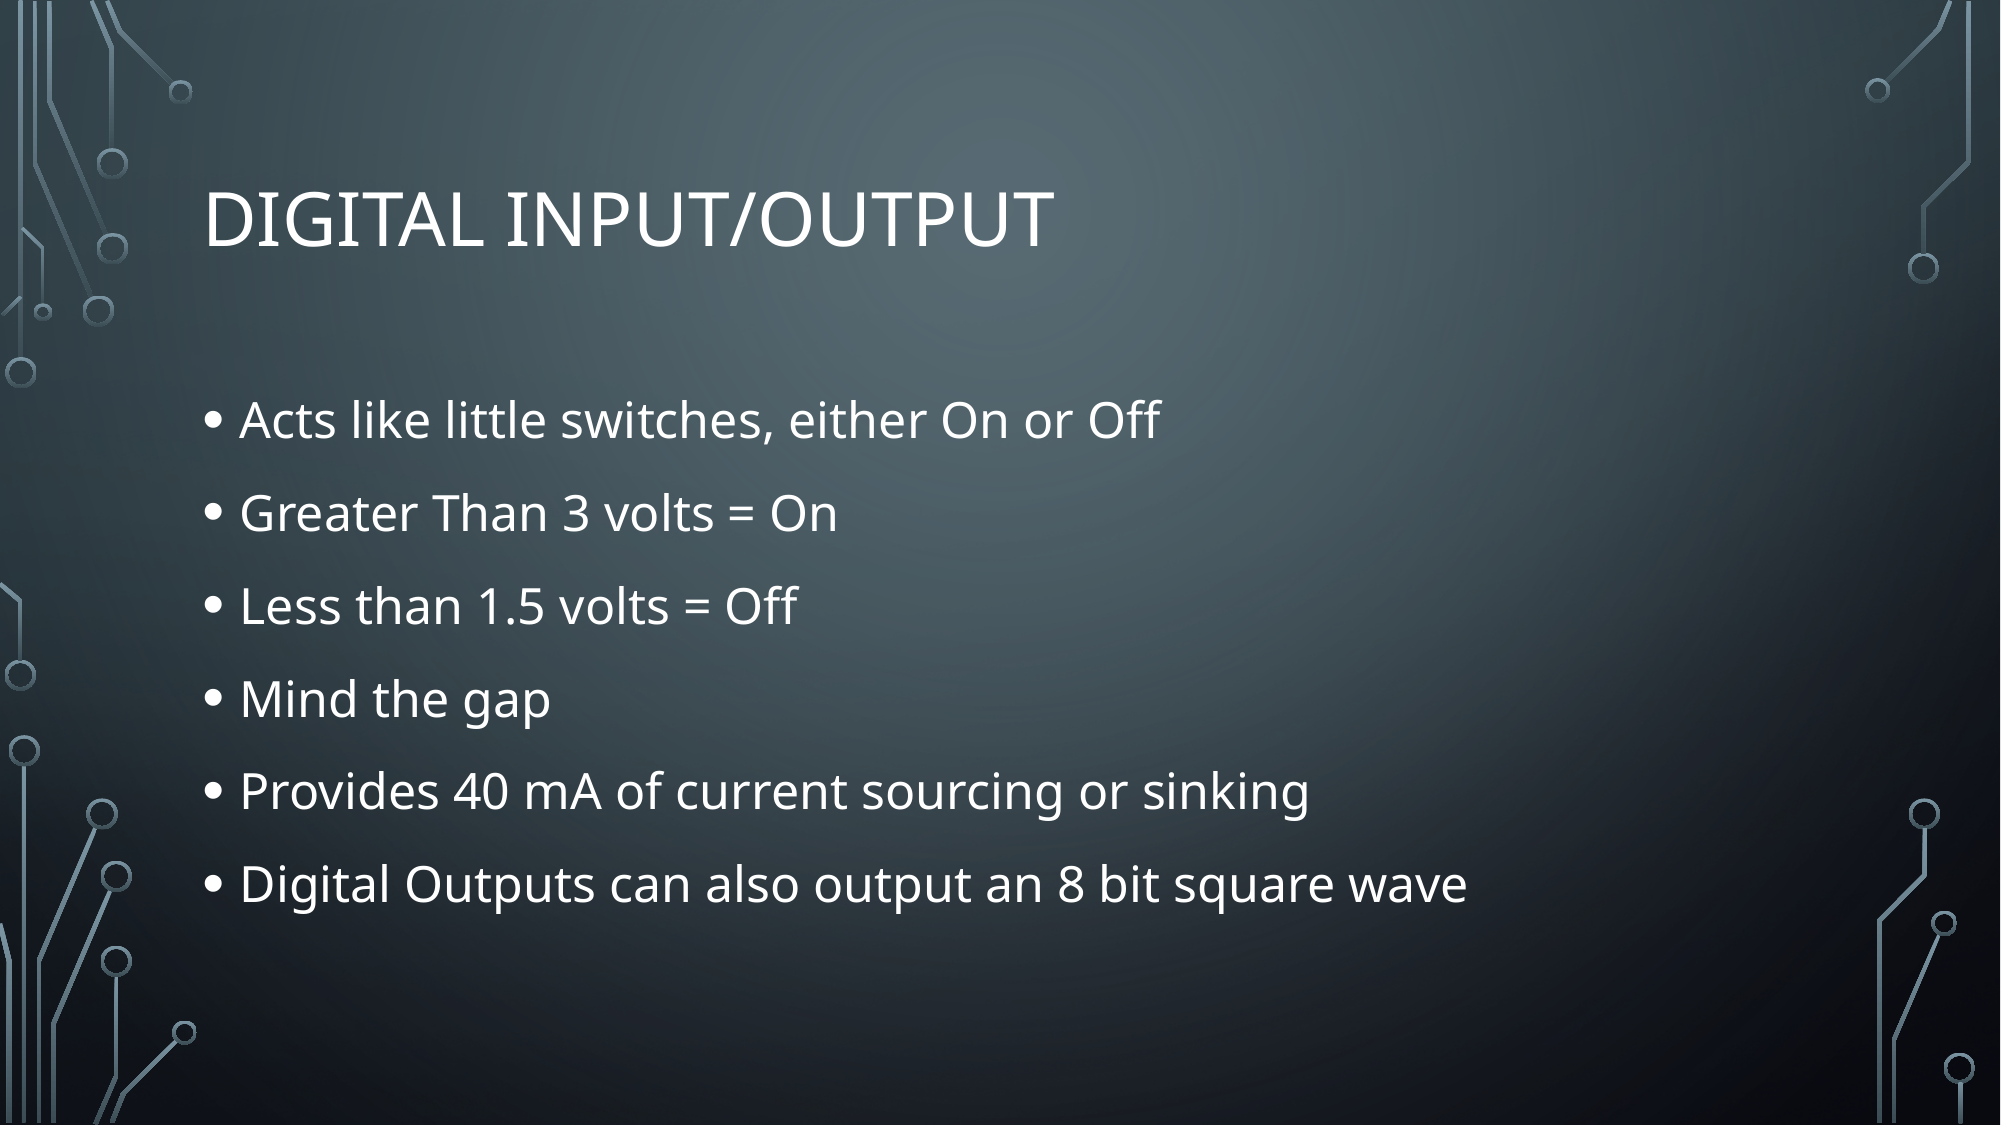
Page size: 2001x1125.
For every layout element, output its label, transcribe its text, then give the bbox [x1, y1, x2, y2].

title Digital Input/output [187, 101, 1813, 344]
list Acts like little switches, either On or Off Greater Than 3 volts = On Less than 1.5 volts = Off Mind the gap Provides 40 mA of current sourcing or sinking Digital Outputs can also output an 8 bit square wave [187, 369, 1813, 950]
